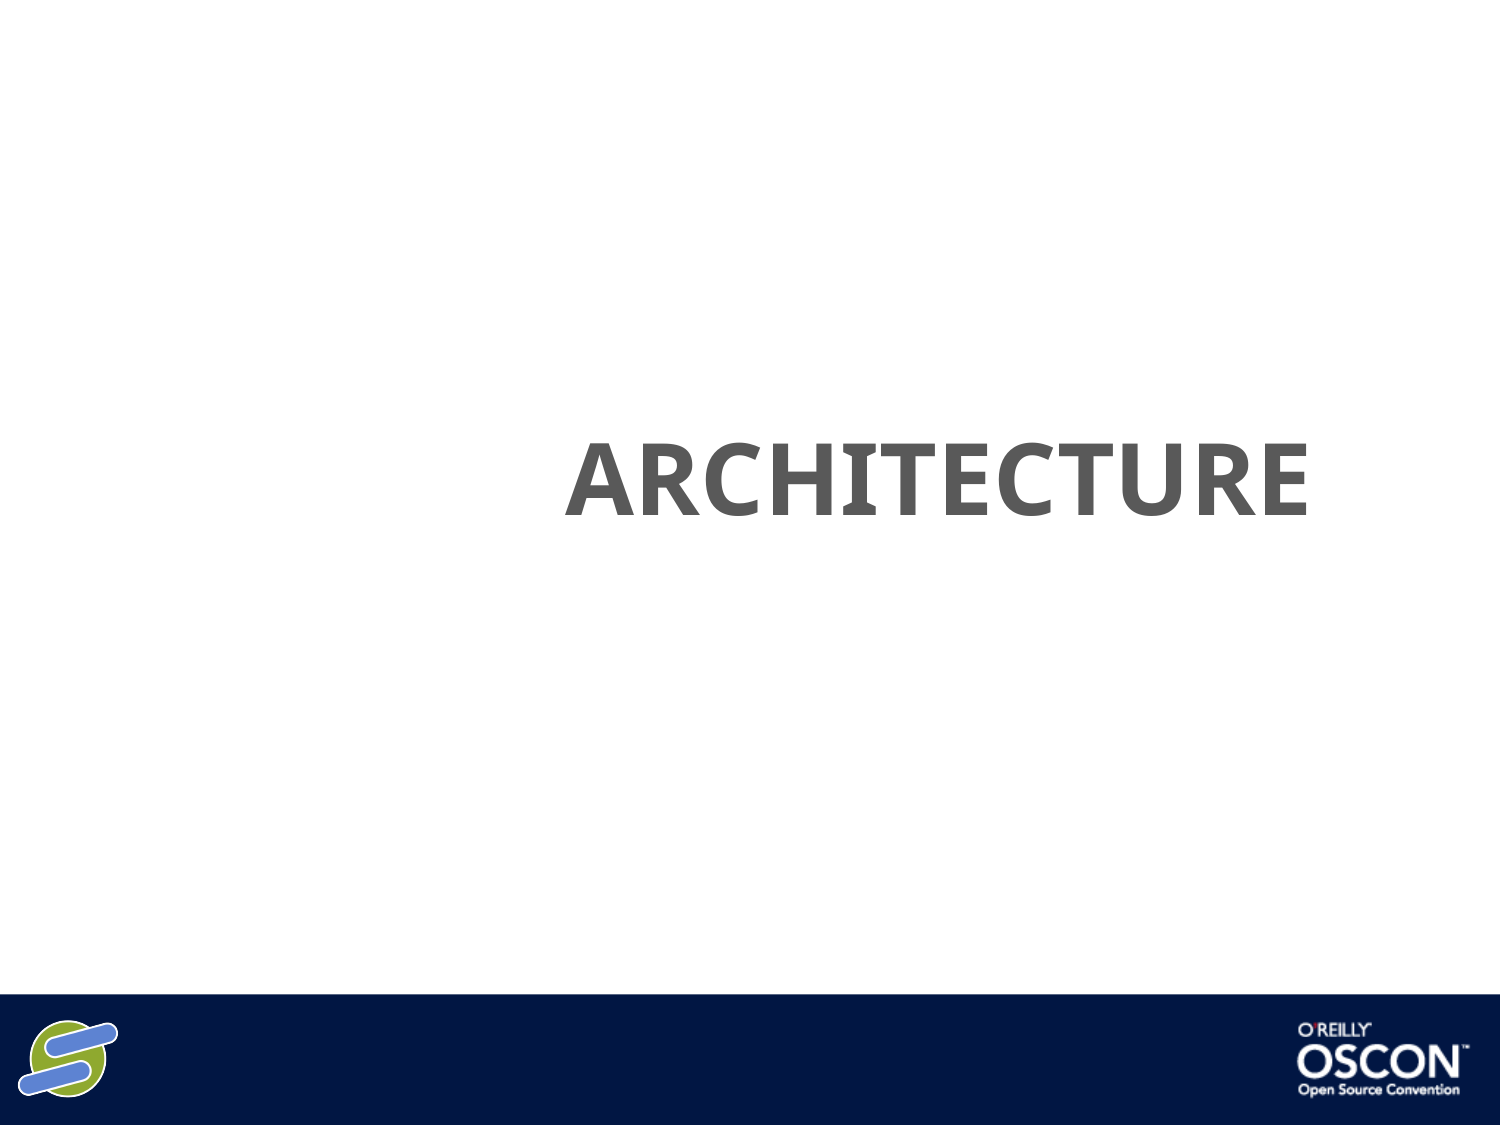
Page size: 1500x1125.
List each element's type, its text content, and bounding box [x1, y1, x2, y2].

picture [0, 0, 1500, 1125]
title Architecture [181, 274, 1320, 542]
